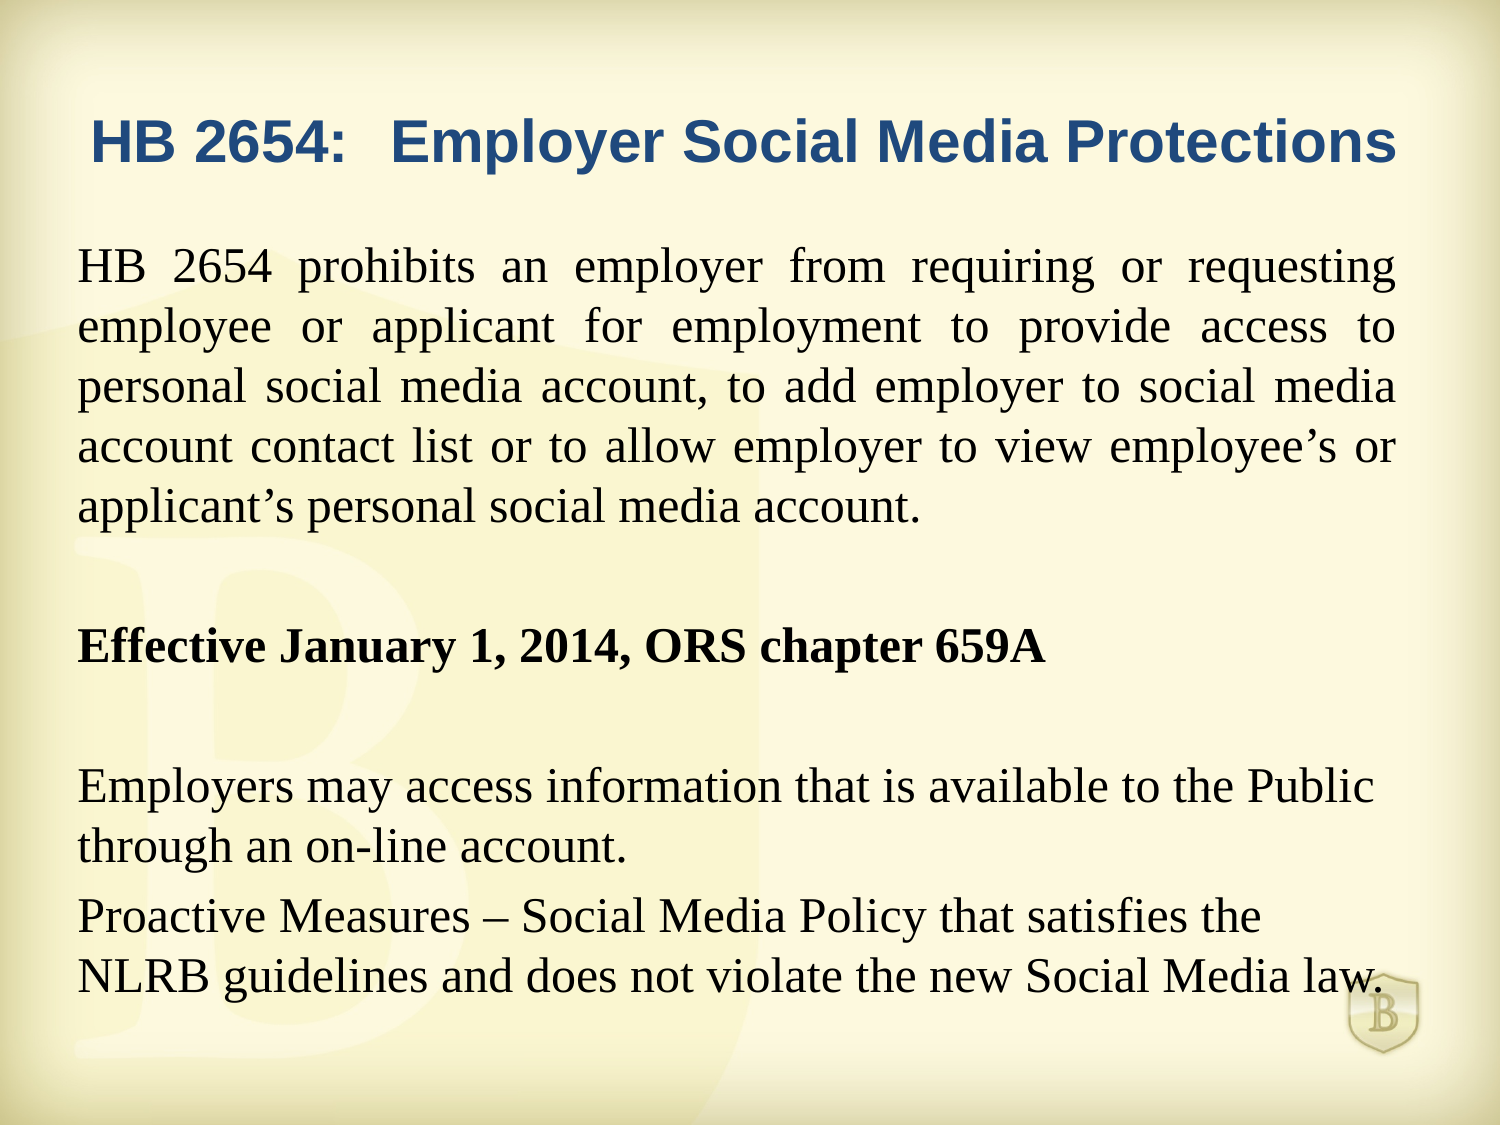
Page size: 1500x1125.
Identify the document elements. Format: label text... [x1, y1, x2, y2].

list HB 2654 prohibits an employer from requiring or requesting employee or applicant for employment to provide access to personal social media account, to add employer to social media account contact list or to allow employer to view employee’s or applicant’s personal social media account. Effective January 1, 2014, ORS chapter 659A Employers may access information that is available to the Public through an on-line account. Proactive Measures – Social Media Policy that satisfies the NLRB guidelines and does not violate the new Social Media law. [62, 224, 1413, 1063]
title HB 2654: Employer Social Media Protections [74, 44, 1426, 233]
picture [0, 0, 1500, 1125]
